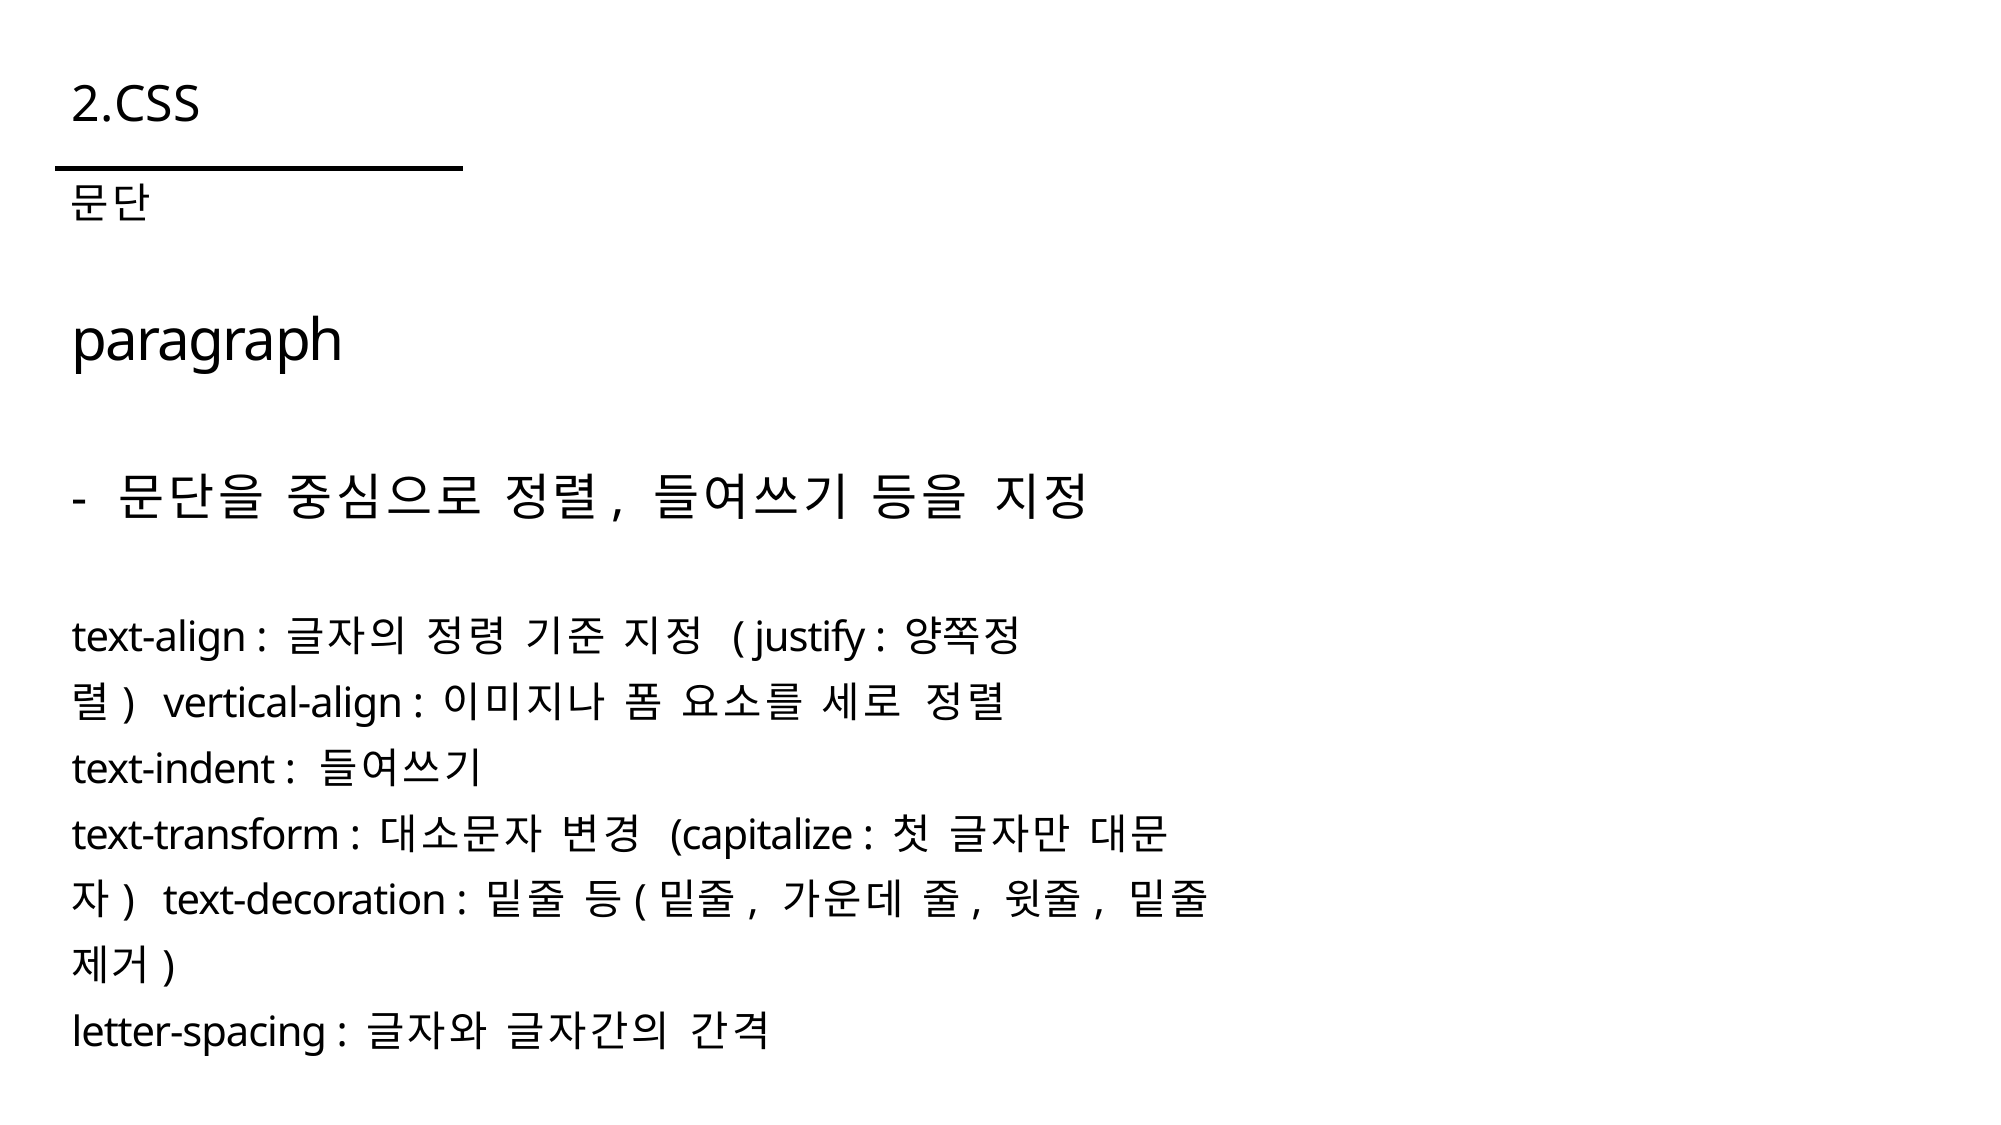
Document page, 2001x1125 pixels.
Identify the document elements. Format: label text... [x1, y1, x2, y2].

text_box 문단 paragraph - 문단을 중심으로 정렬, 들여쓰기 등을 지정 text-align : 글자의 정령 기준 지정 ( justify : 양쪽정렬) vertical-align : 이미지나 폼 요소를 세로 정렬 text-indent : 들여쓰기 text-transform : 대소문자 변경 (capitalize : 첫 글자만 대문자) text-decoration : 밑줄 등(밑줄, 가운데 줄, 윗줄, 밑줄 제거) letter-spacing : 글자와 글자간의 간격 [68, 174, 1219, 1056]
title 2.CSS [69, 169, 205, 174]
title 2.CSS [69, 69, 205, 168]
